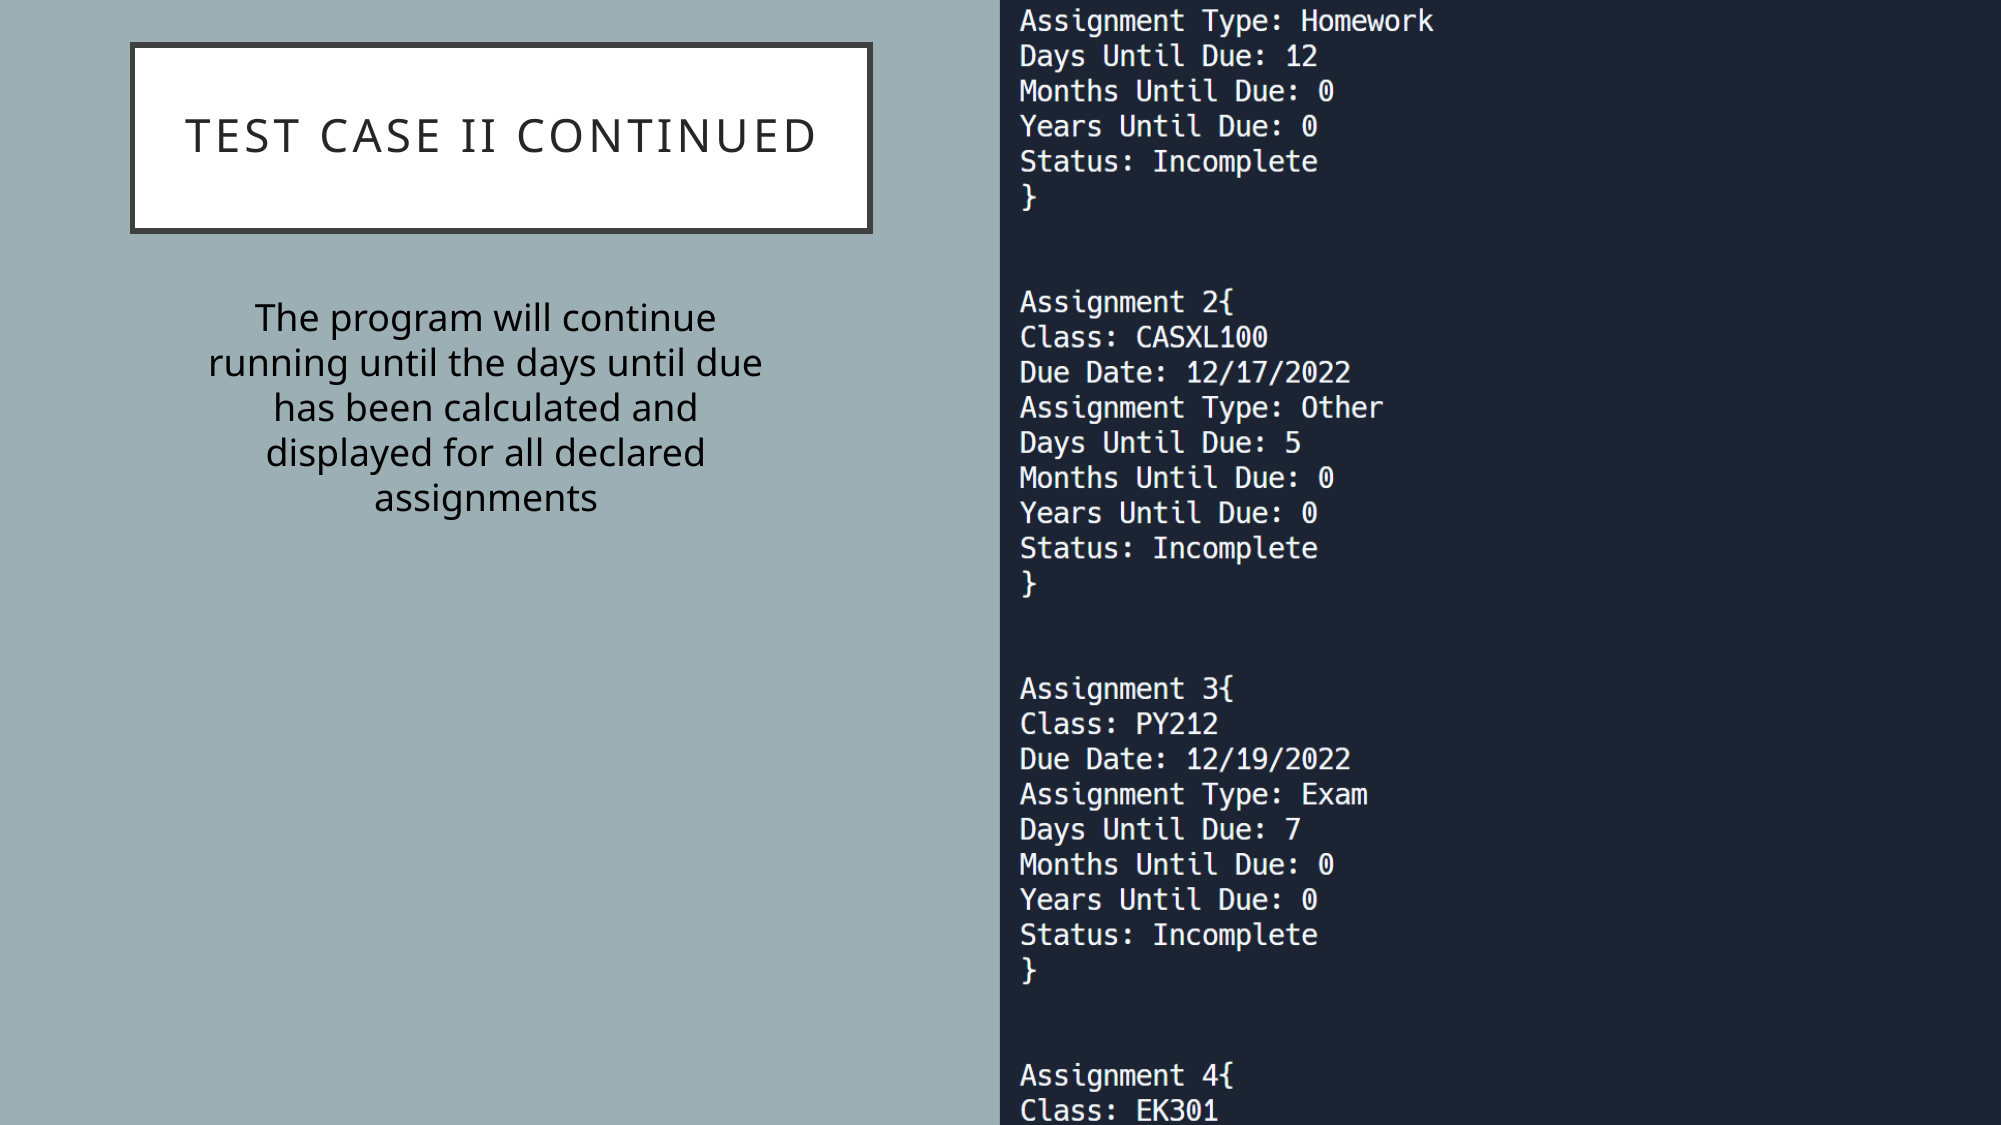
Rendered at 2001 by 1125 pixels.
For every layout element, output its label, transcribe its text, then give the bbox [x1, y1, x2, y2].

title Test Case ii continued [130, 42, 873, 234]
picture [999, 0, 2001, 1125]
list The program will continue running until the days until due has been calculated and displayed for all declared assignments [174, 286, 798, 647]
